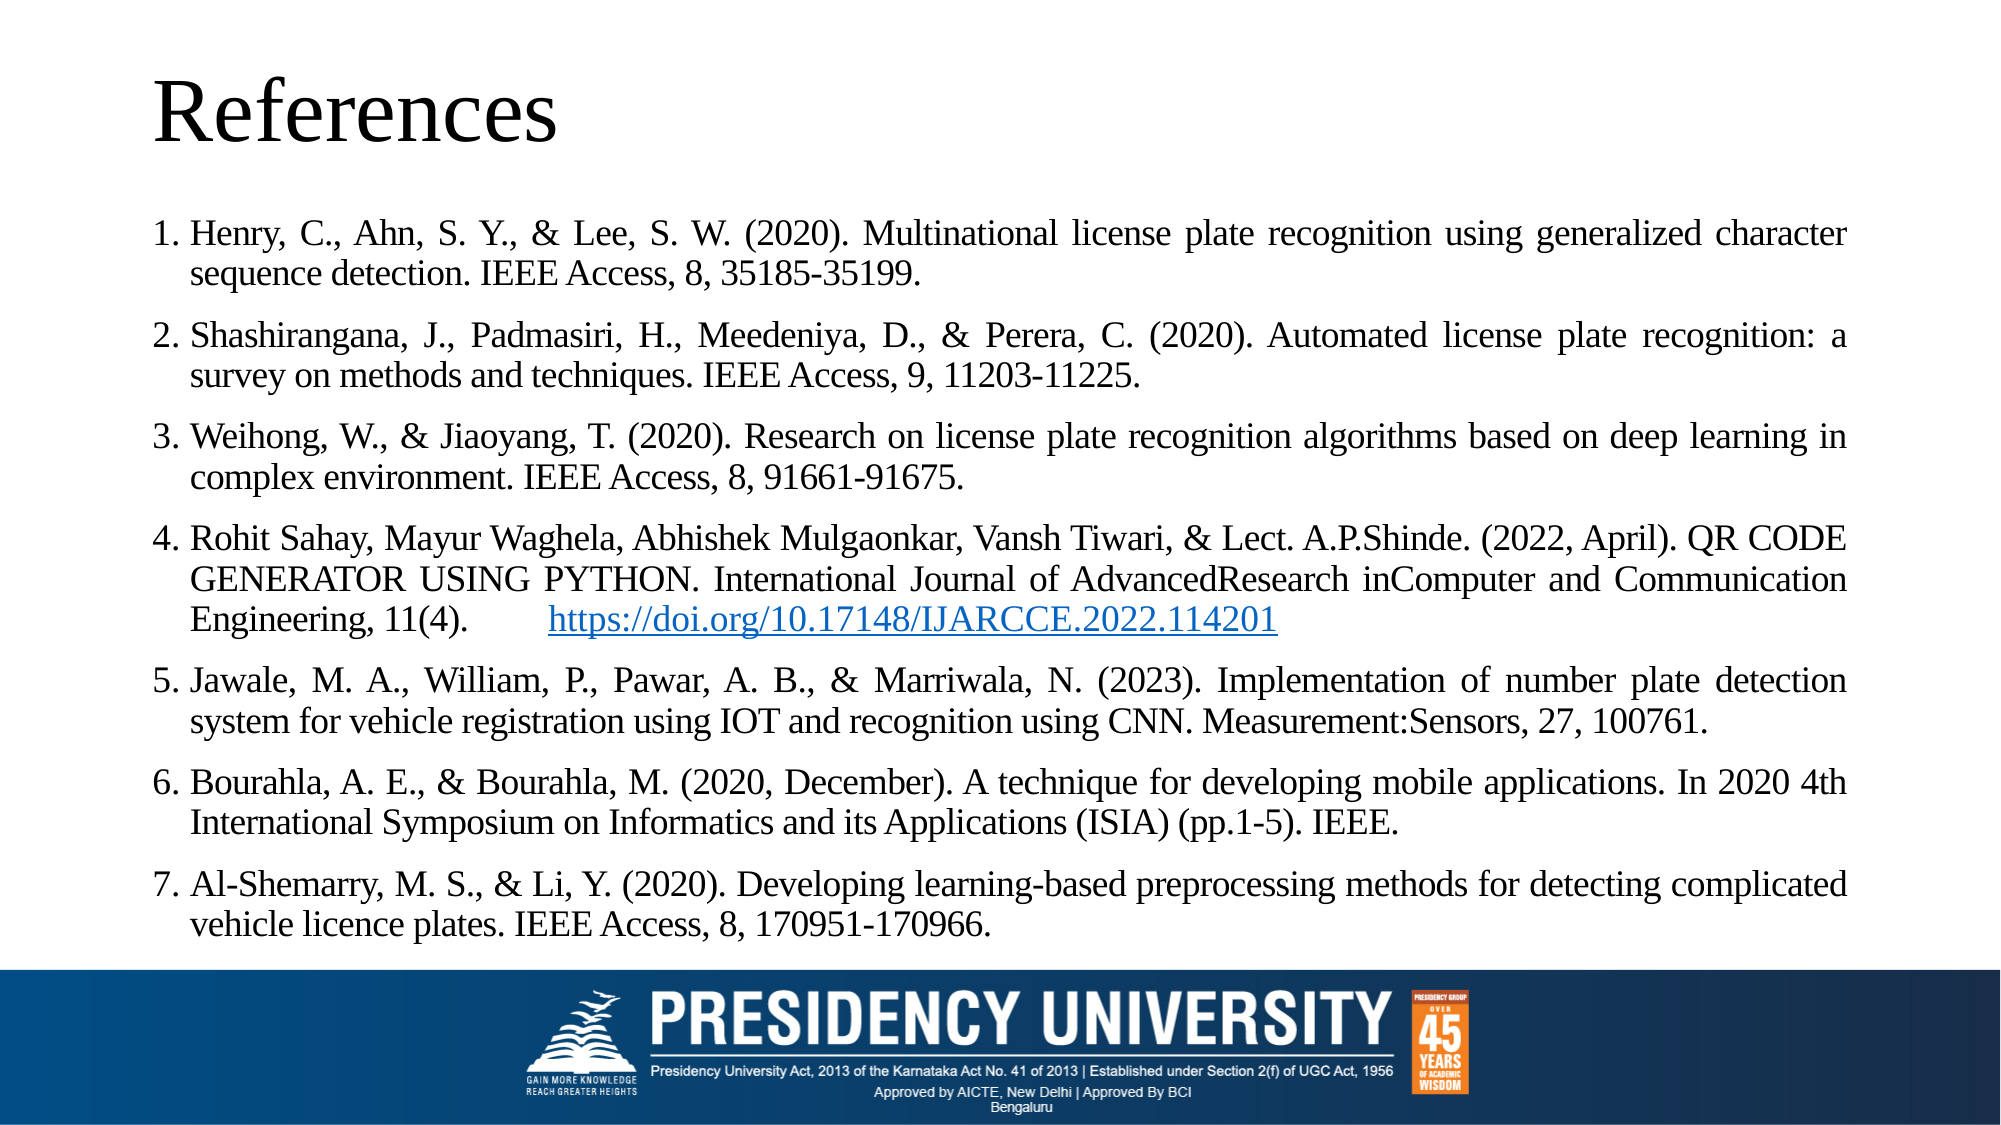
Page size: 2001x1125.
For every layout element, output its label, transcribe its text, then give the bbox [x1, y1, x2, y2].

list Henry, C., Ahn, S. Y., & Lee, S. W. (2020). Multinational license plate recognition using generalized character sequence detection. IEEE Access, 8, 35185-35199. Shashirangana, J., Padmasiri, H., Meedeniya, D., & Perera, C. (2020). Automated license plate recognition: a survey on methods and techniques. IEEE Access, 9, 11203-11225. Weihong, W., & Jiaoyang, T. (2020). Research on license plate recognition algorithms based on deep learning in complex environment. IEEE Access, 8, 91661-91675. Rohit Sahay, Mayur Waghela, Abhishek Mulgaonkar, Vansh Tiwari, & Lect. A.P.Shinde. (2022, April). QR CODE GENERATOR USING PYTHON. International Journal of AdvancedResearch inComputer and Communication Engineering, 11(4). https://doi.org/10.17148/IJARCCE.2022.114201 Jawale, M. A., William, P., Pawar, A. B., & Marriwala, N. (2023). Implementation of number plate detection system for vehicle registration using IOT and recognition using CNN. Measurement:Sensors, 27, 100761. Bourahla, A. E., & Bourahla, M. (2020, December). A technique for developing mobile applications. In 2020 4th International Symposium on Informatics and its Applications (ISIA) (pp.1-5). IEEE. Al-Shemarry, M. S., & Li, Y. (2020). Developing learning-based preprocessing methods for detecting complicated vehicle licence plates. IEEE Access, 8, 170951-170966. [137, 205, 1863, 920]
title References [137, 3, 1863, 205]
picture [0, 0, 2001, 1125]
